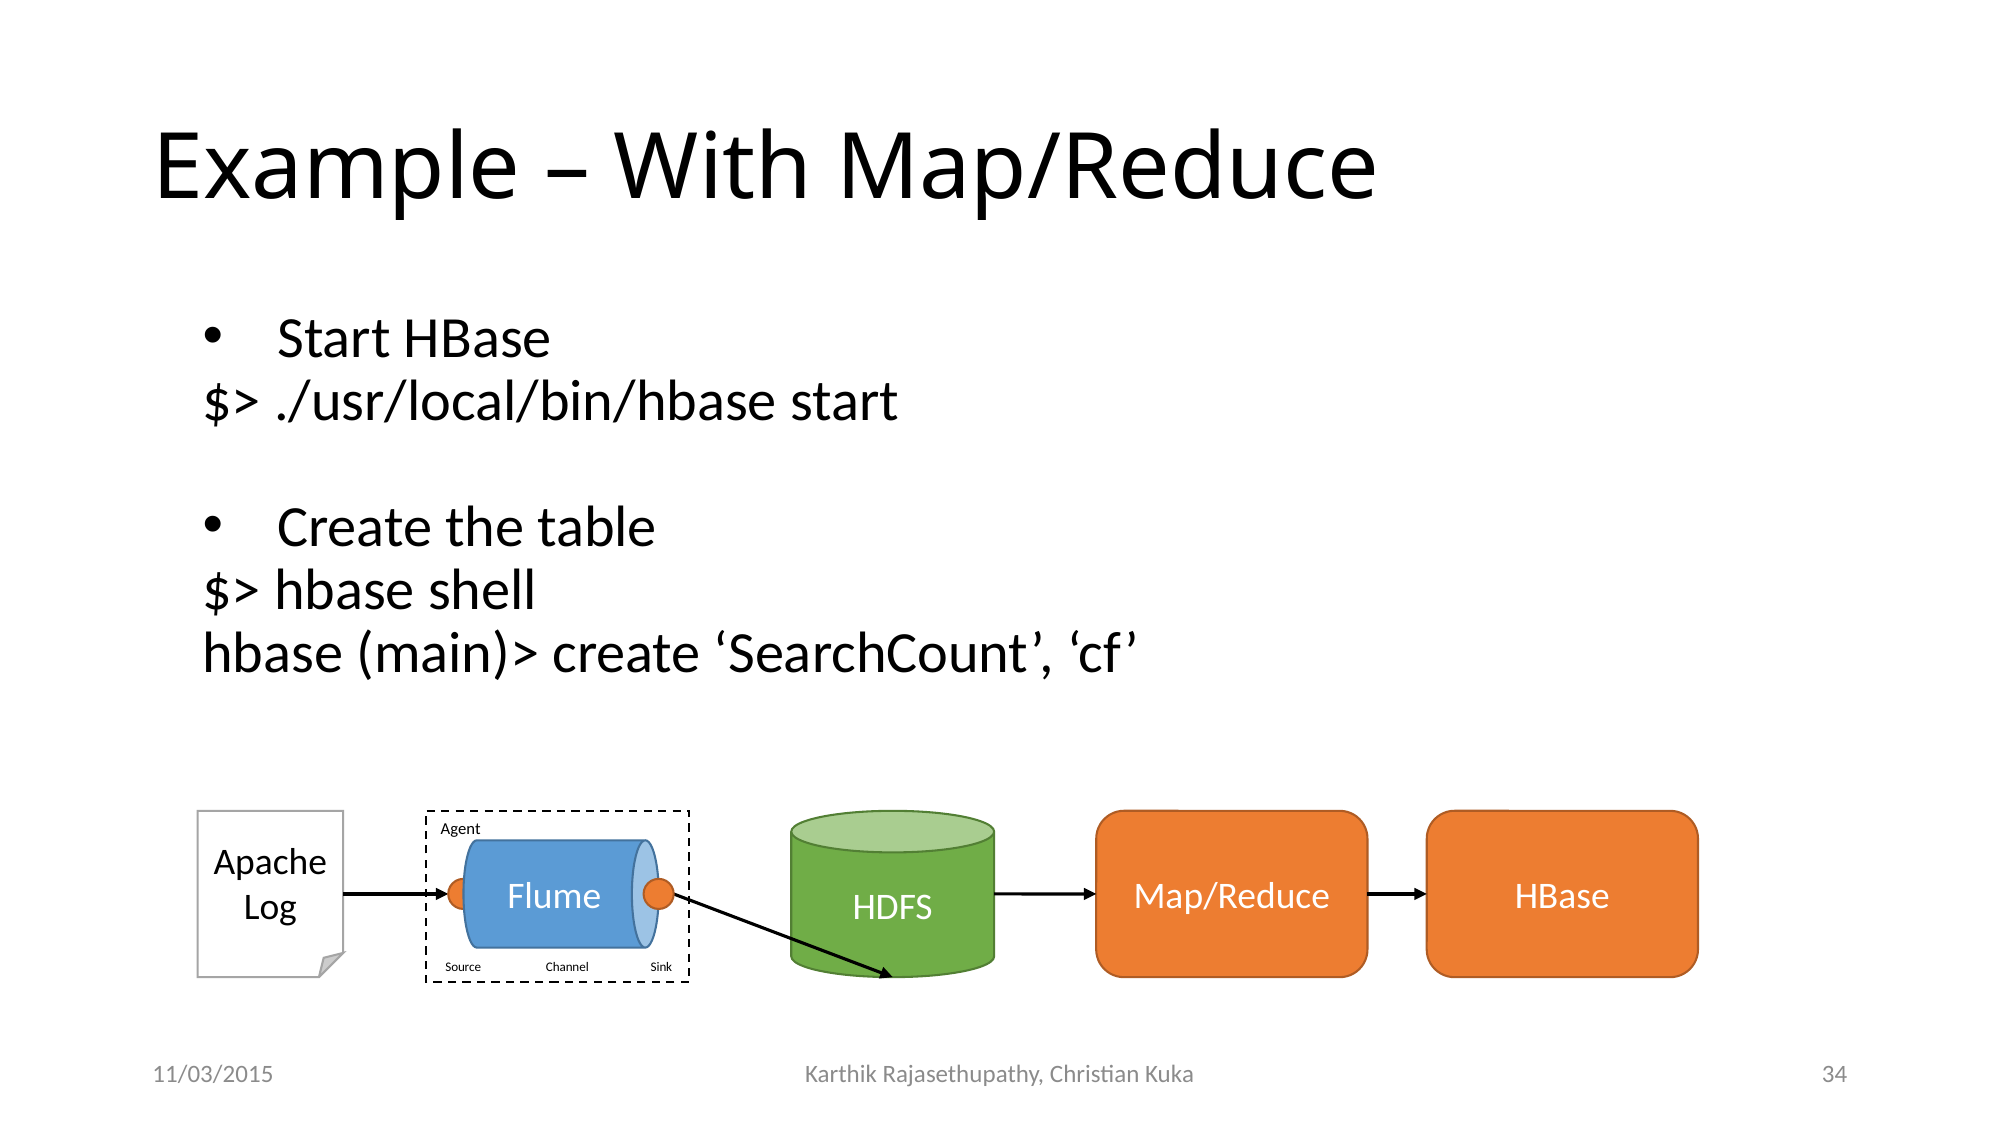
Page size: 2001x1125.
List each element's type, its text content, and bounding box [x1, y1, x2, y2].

footer Karthik Rajasethupathy, Christian Kuka [662, 1042, 1338, 1103]
slide_number 34 [1412, 1042, 1863, 1103]
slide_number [137, 1042, 588, 1103]
text_box Map/Reduce [1095, 809, 1369, 979]
title Example – With Map/Reduce [137, 59, 1863, 278]
text_box HBase [1425, 809, 1700, 979]
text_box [197, 810, 995, 983]
list Start HBase $> ./usr/local/bin/hbase start Create the table $> hbase shell hbase (main)> create ‘SearchCount’, ‘cf’ [137, 299, 1863, 1014]
